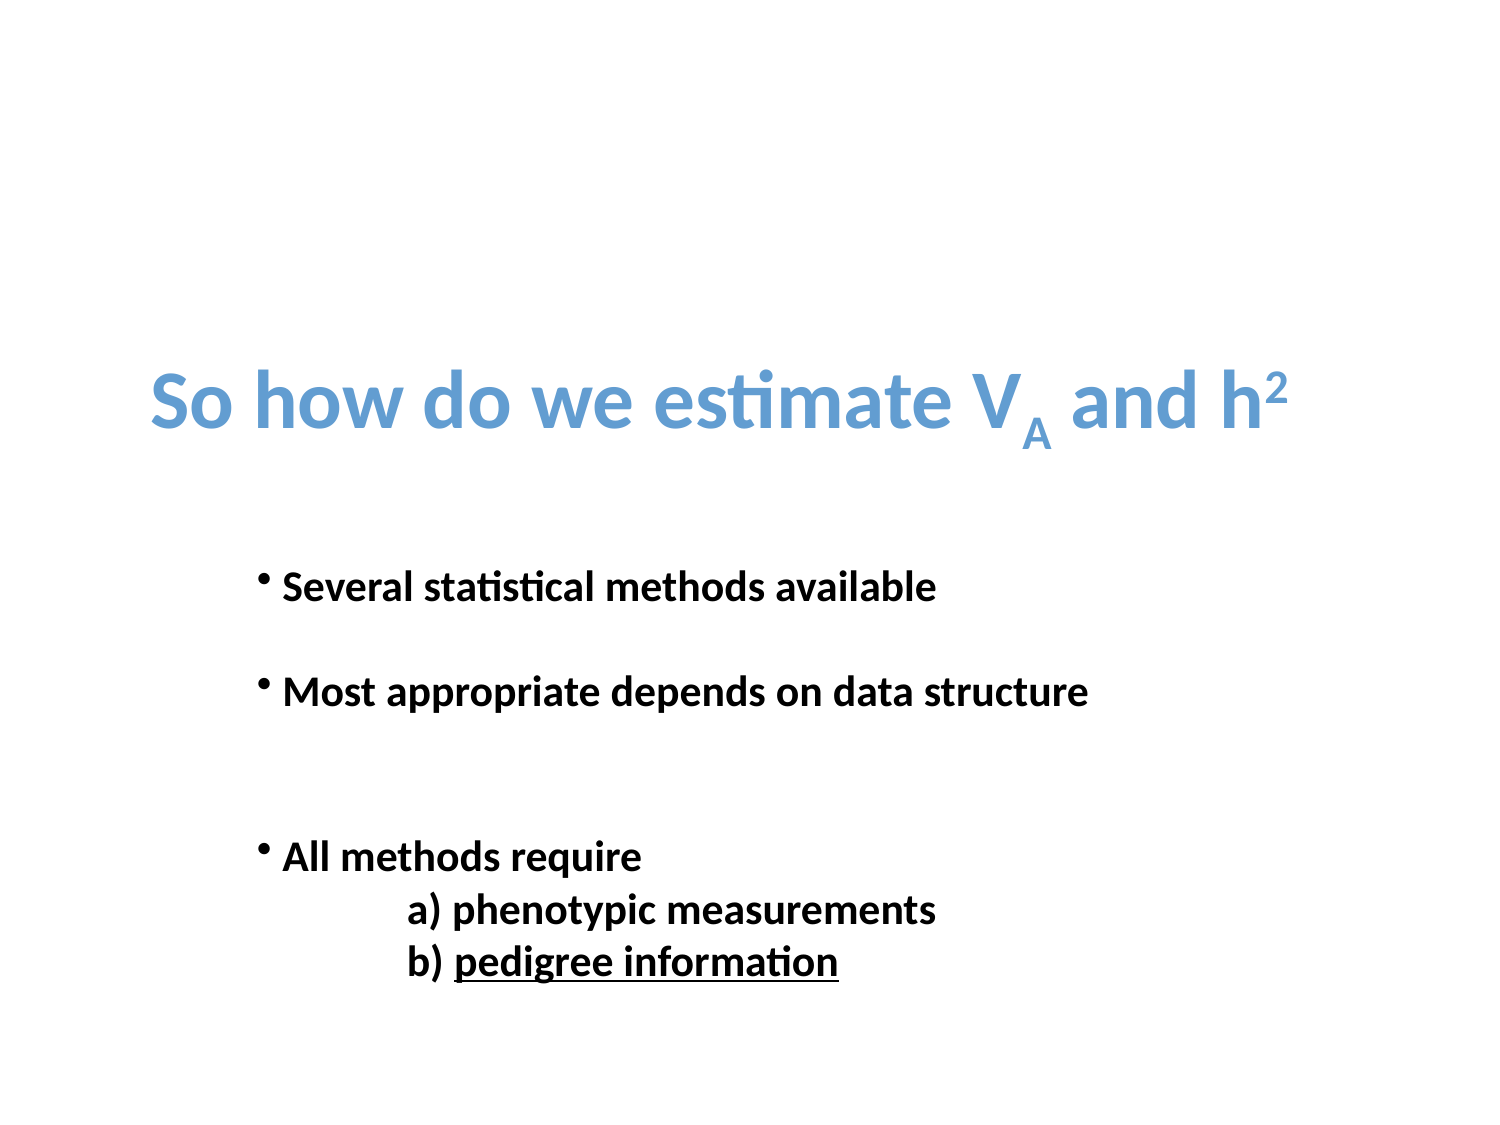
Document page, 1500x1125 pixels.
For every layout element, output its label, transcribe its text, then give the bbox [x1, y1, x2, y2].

text_box Several statistical methods available Most appropriate depends on data structure All methods require a) phenotypic measurements b) pedigree information [242, 550, 1353, 1041]
text_box So how do we estimate VA and h2 [135, 337, 1317, 467]
